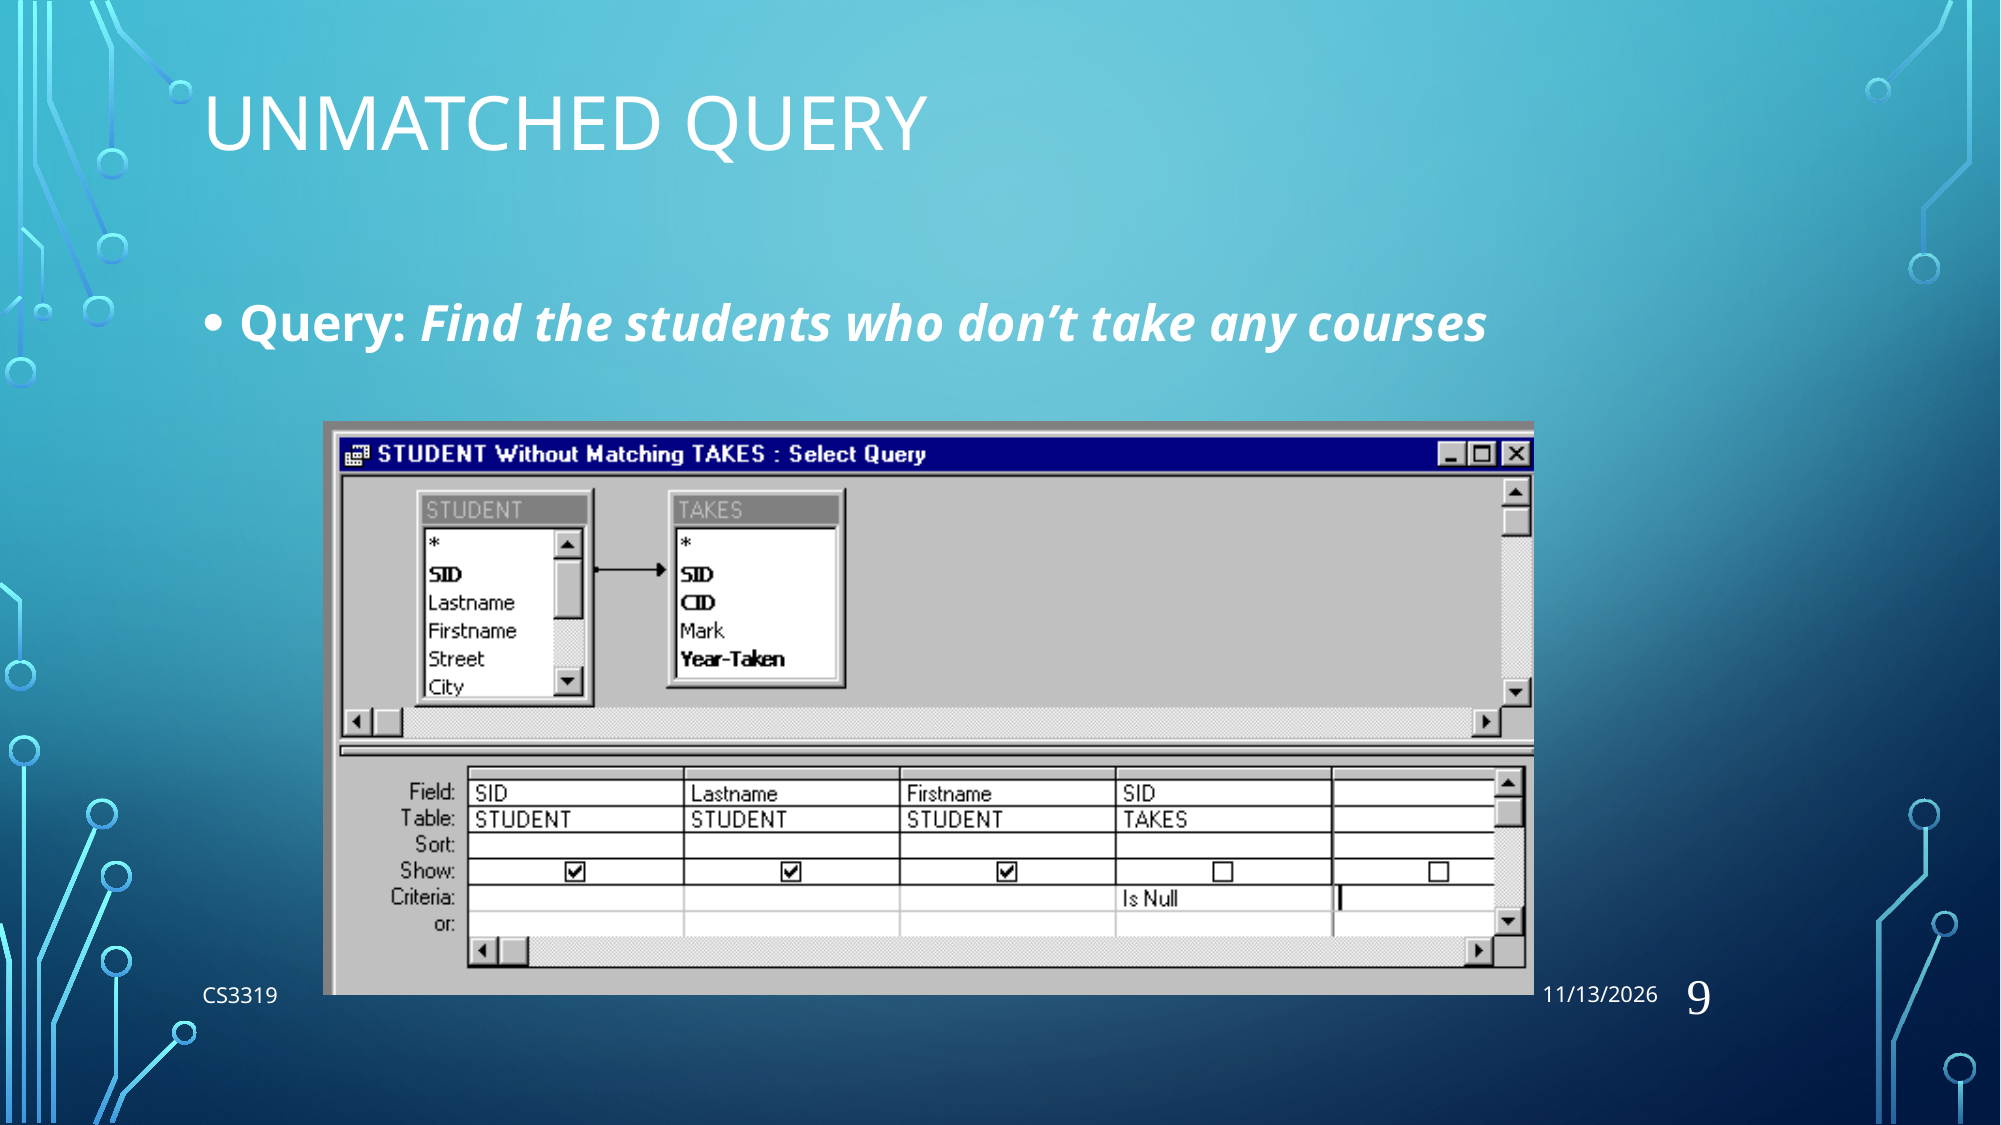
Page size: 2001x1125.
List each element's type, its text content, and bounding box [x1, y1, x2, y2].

picture [323, 421, 1534, 996]
slide_number 9 [1674, 965, 1813, 1025]
list Query: Find the students who don’t take any courses [187, 272, 1813, 854]
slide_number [1223, 965, 1674, 1025]
title Unmatched Query [187, 5, 1813, 248]
footer CS3319 [187, 965, 1211, 1025]
